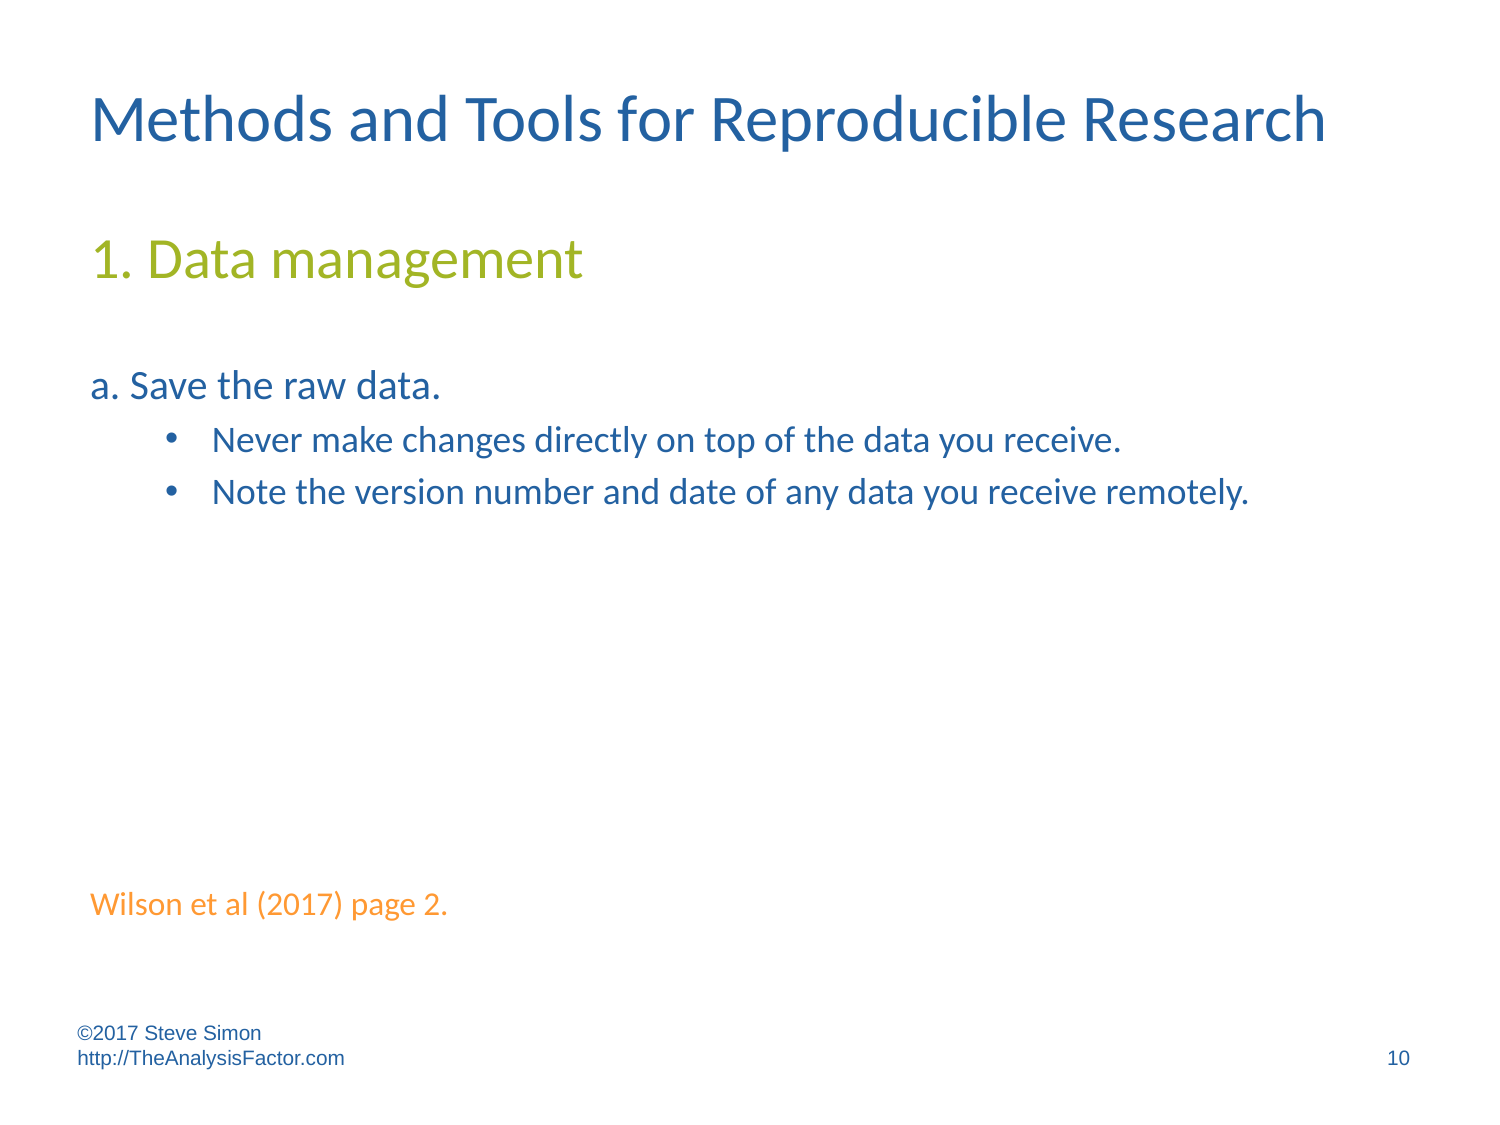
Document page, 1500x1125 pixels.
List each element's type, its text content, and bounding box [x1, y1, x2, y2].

list a. Save the raw data. Never make changes directly on top of the data you receive. Note the version number and date of any data you receive remotely. [75, 350, 1425, 800]
footer ©2017 Steve Simon http://TheAnalysisFactor.com [62, 1012, 450, 1091]
title Methods and Tools for Reproducible Research [75, 62, 1425, 163]
slide_number 10 [1275, 1012, 1425, 1091]
list 1. Data management [75, 212, 1425, 300]
list Wilson et al (2017) page 2. [75, 875, 1425, 975]
